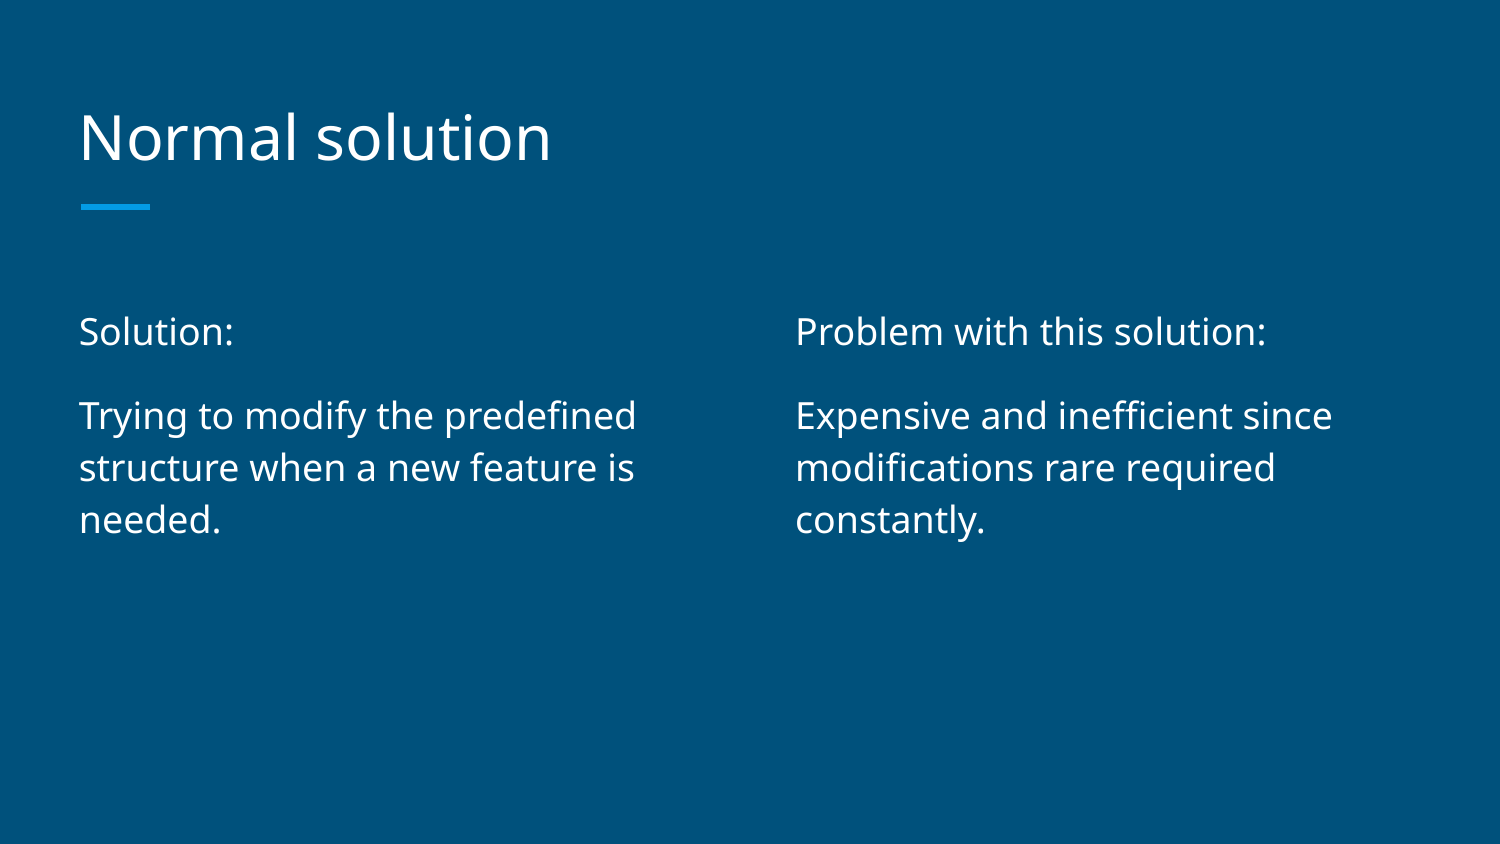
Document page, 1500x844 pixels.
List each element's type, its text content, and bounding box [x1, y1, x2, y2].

list Solution: Trying to modify the predefined structure when a new feature is needed. [63, 285, 720, 558]
list Problem with this solution: Expensive and inefficient since modifications rare required constantly. [780, 285, 1472, 642]
title Normal solution [63, 75, 1437, 188]
